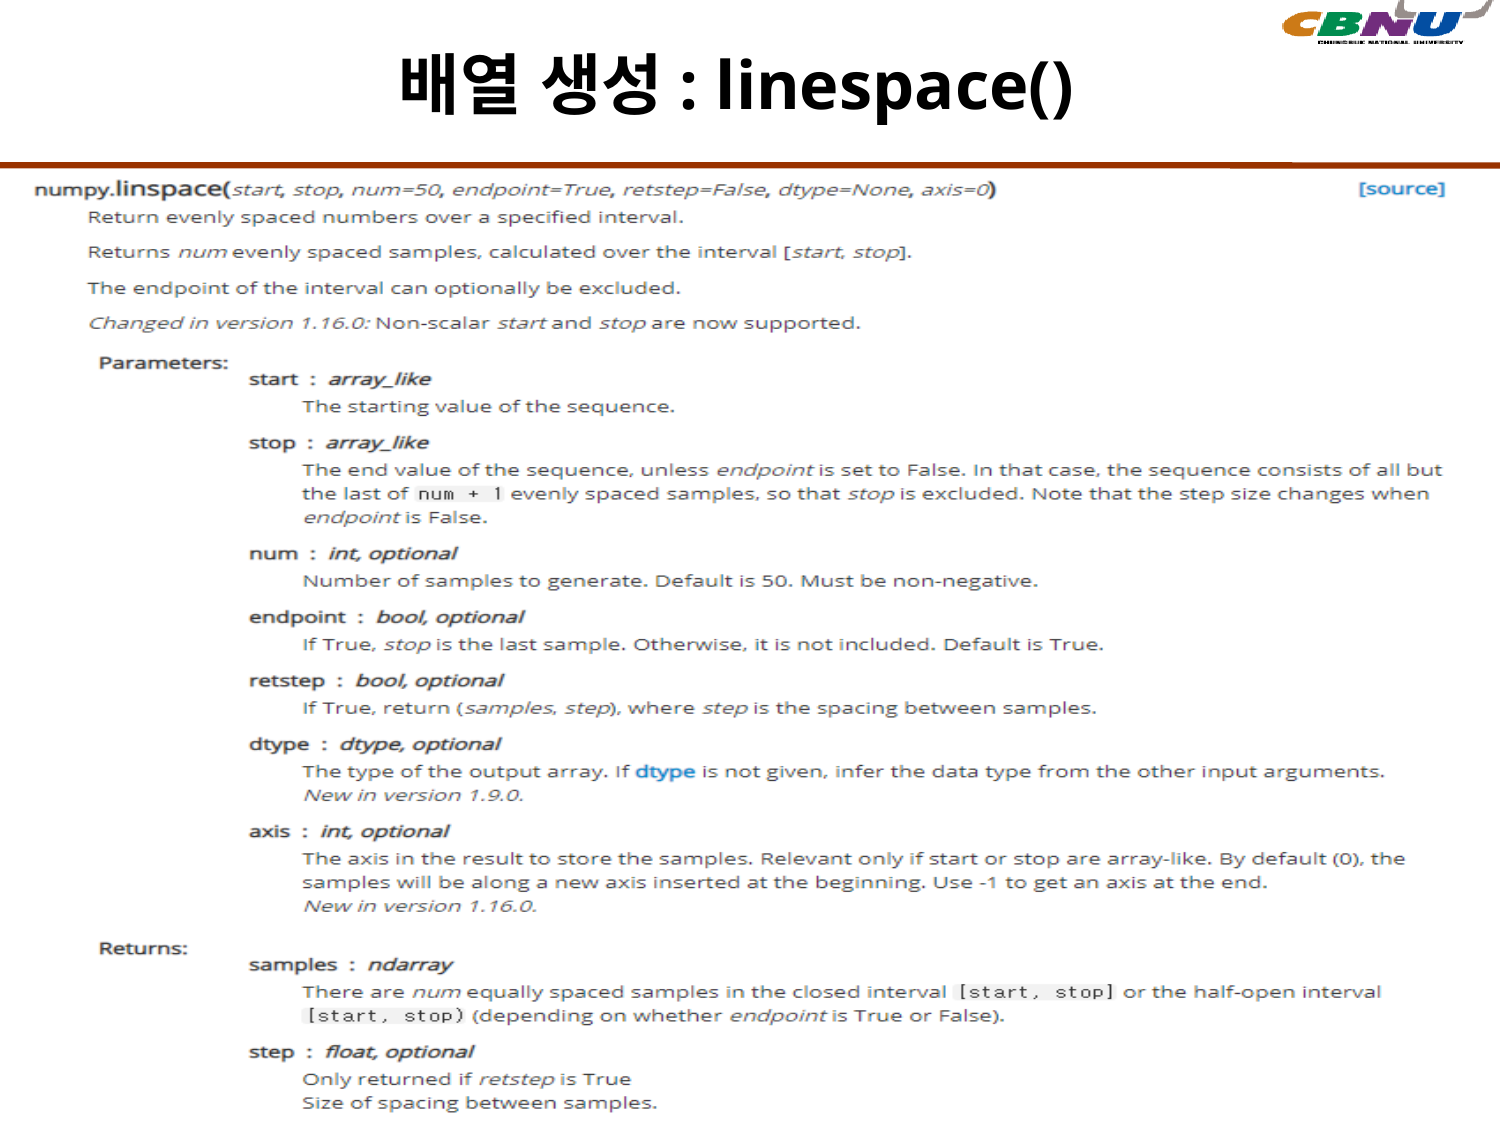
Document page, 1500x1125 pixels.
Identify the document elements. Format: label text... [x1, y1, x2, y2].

title 배열 생성: linespace() [70, 23, 1421, 143]
picture [1277, 0, 1500, 47]
picture [23, 172, 1477, 1125]
